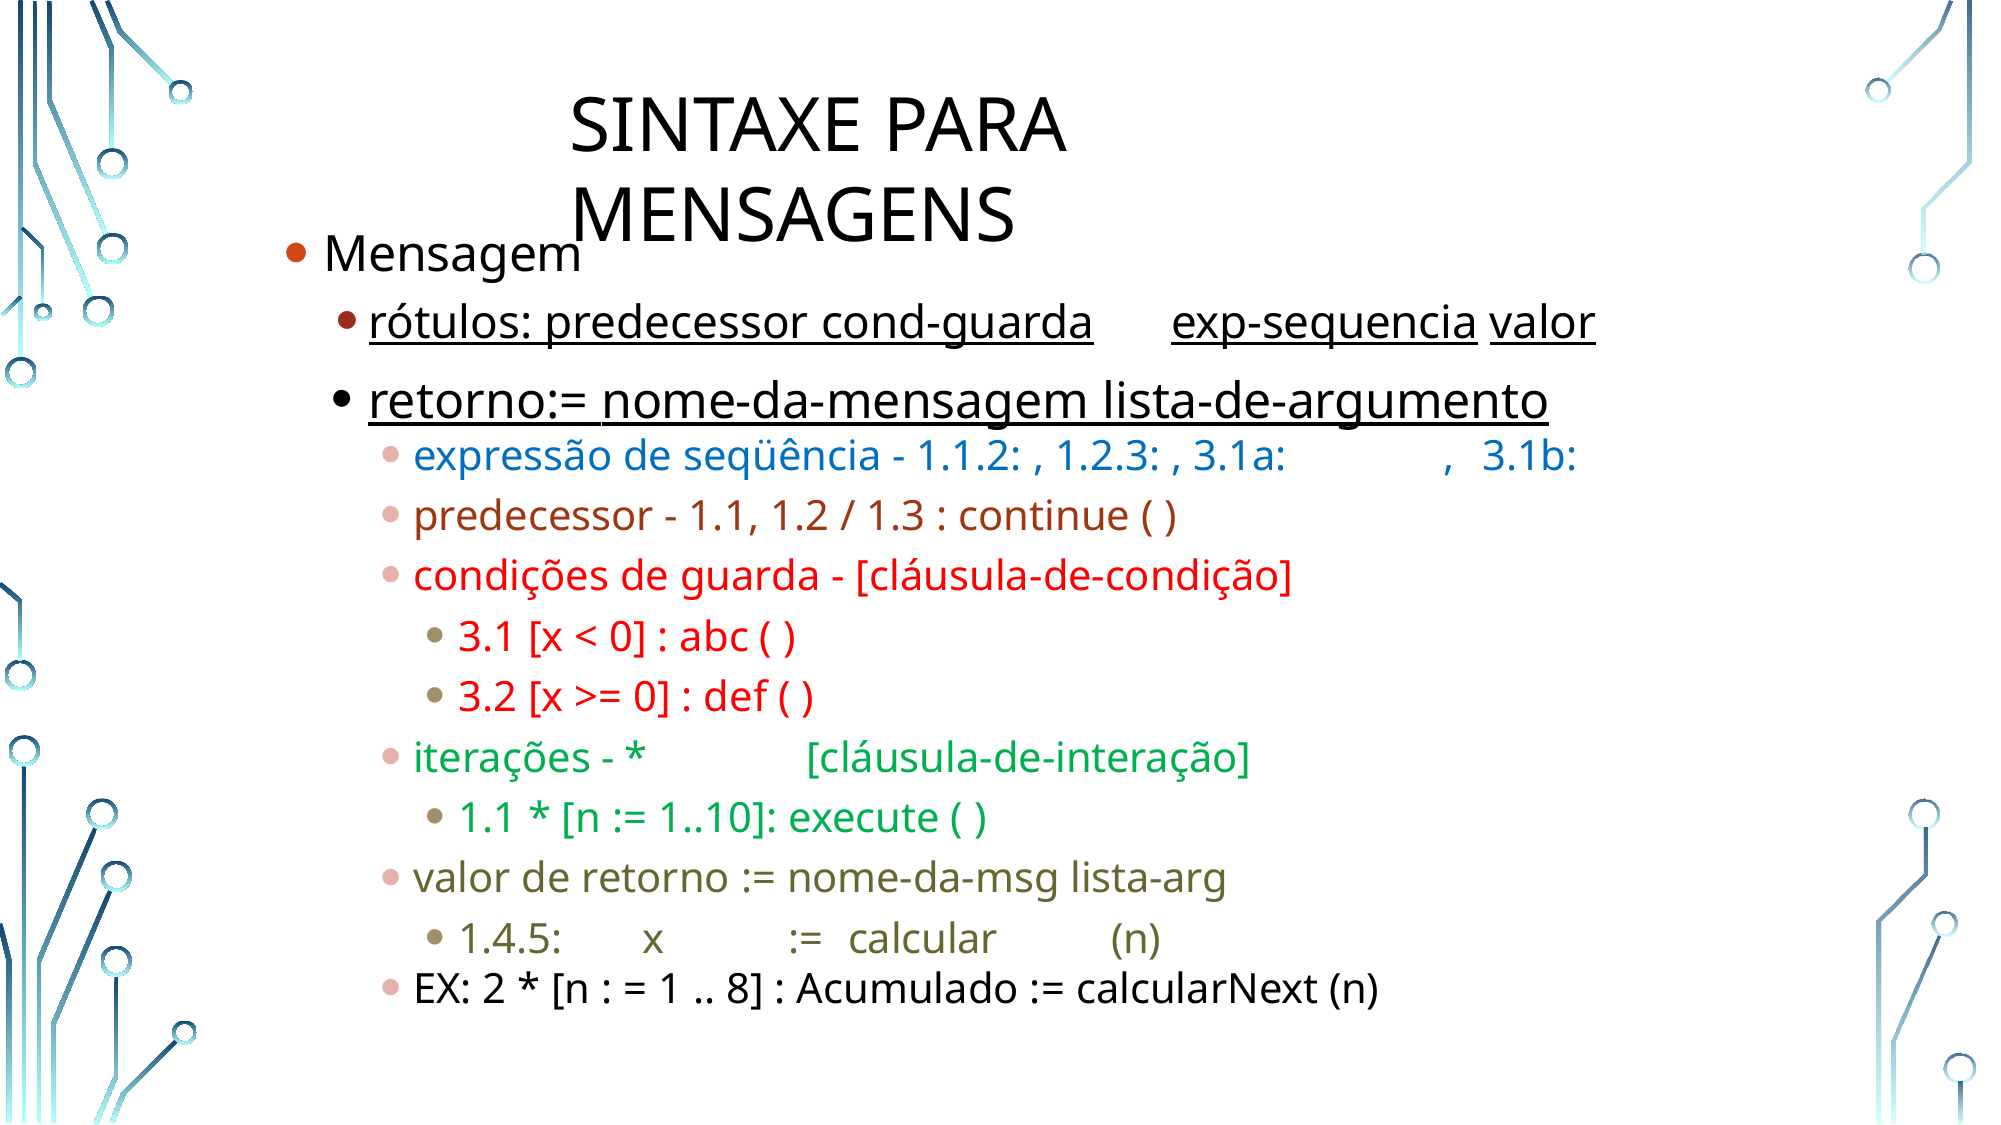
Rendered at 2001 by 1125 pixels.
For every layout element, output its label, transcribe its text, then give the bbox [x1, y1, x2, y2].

title Sintaxe para Mensagens [567, 70, 1462, 219]
slide_number 13 [37, 730, 88, 1125]
list Mensagem rótulos: predecessor cond-guarda exp-sequencia valor retorno:= nome-da-mensagem lista-de-argumento expressão de seqüência - 1.1.2: , 1.2.3: , 3.1a: , 3.1b: predecessor - 1.1, 1.2 / 1.3 : continue ( ) condições de guarda - [cláusula-de-condição] 3.1 [x < 0] : abc ( ) 3.2 [x >= 0] : def ( ) iterações - * [cláusula-de-interação] 1.1 * [n := 1..10]: execute ( ) valor de retorno := nome-da-msg lista-arg 1.4.5: x := calcular (n) EX: 2 * [n : = 1 .. 8] : Acumulado := calcularNext (n) [273, 219, 1899, 1012]
